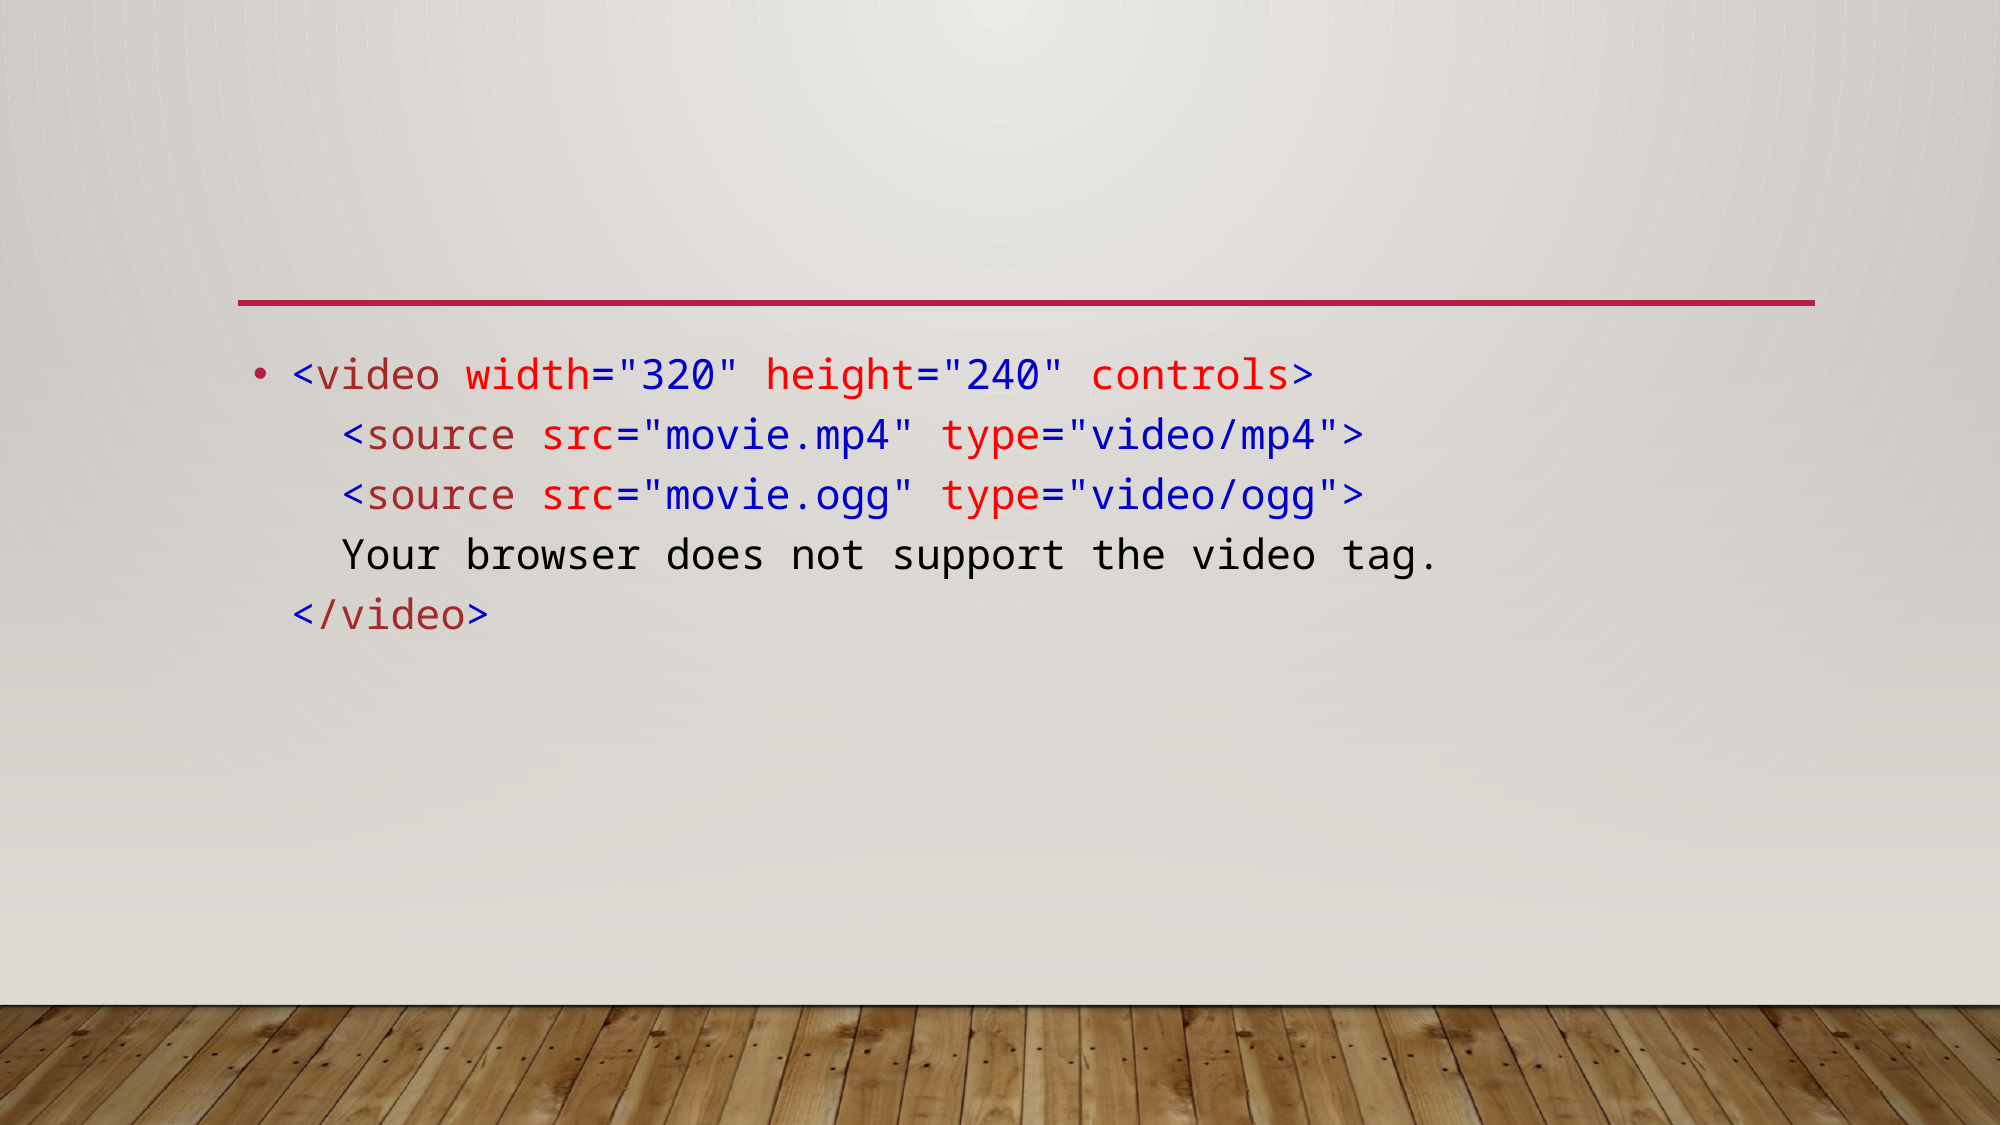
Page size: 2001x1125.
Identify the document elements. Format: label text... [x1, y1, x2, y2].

picture [0, 1005, 2000, 1125]
list <video width="320" height="240" controls> <source src="movie.mp4" type="video/mp4"> <source src="movie.ogg" type="video/ogg"> Your browser does not support the video tag. </video> [238, 330, 1814, 897]
